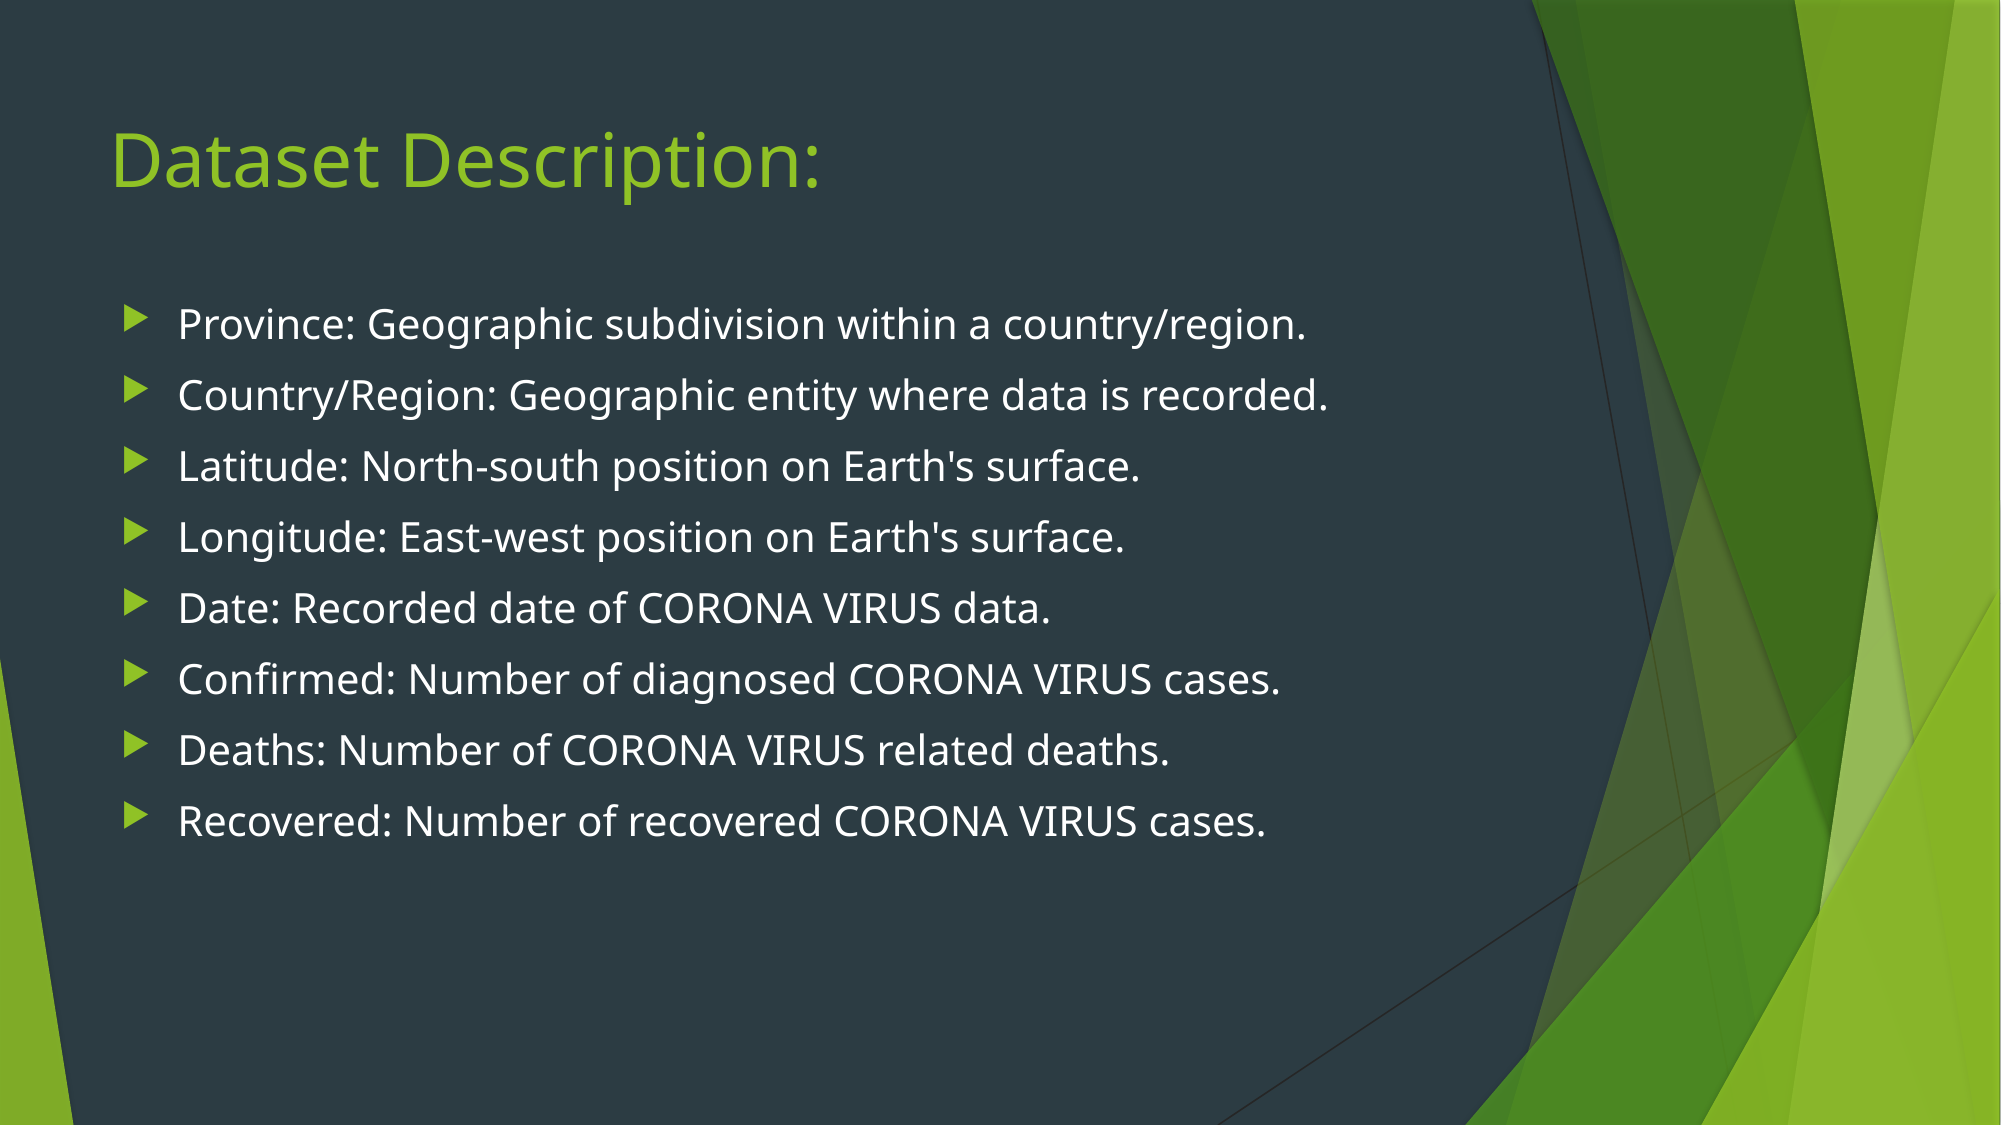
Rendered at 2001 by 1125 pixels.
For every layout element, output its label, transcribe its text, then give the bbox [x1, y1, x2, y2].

title Dataset Description: [94, 105, 1505, 322]
list Province: Geographic subdivision within a country/region. Country/Region: Geographic entity where data is recorded. Latitude: North-south position on Earth's surface. Longitude: East-west position on Earth's surface. Date: Recorded date of CORONA VIRUS data. Confirmed: Number of diagnosed CORONA VIRUS cases. Deaths: Number of CORONA VIRUS related deaths. Recovered: Number of recovered CORONA VIRUS cases. [106, 290, 1517, 927]
